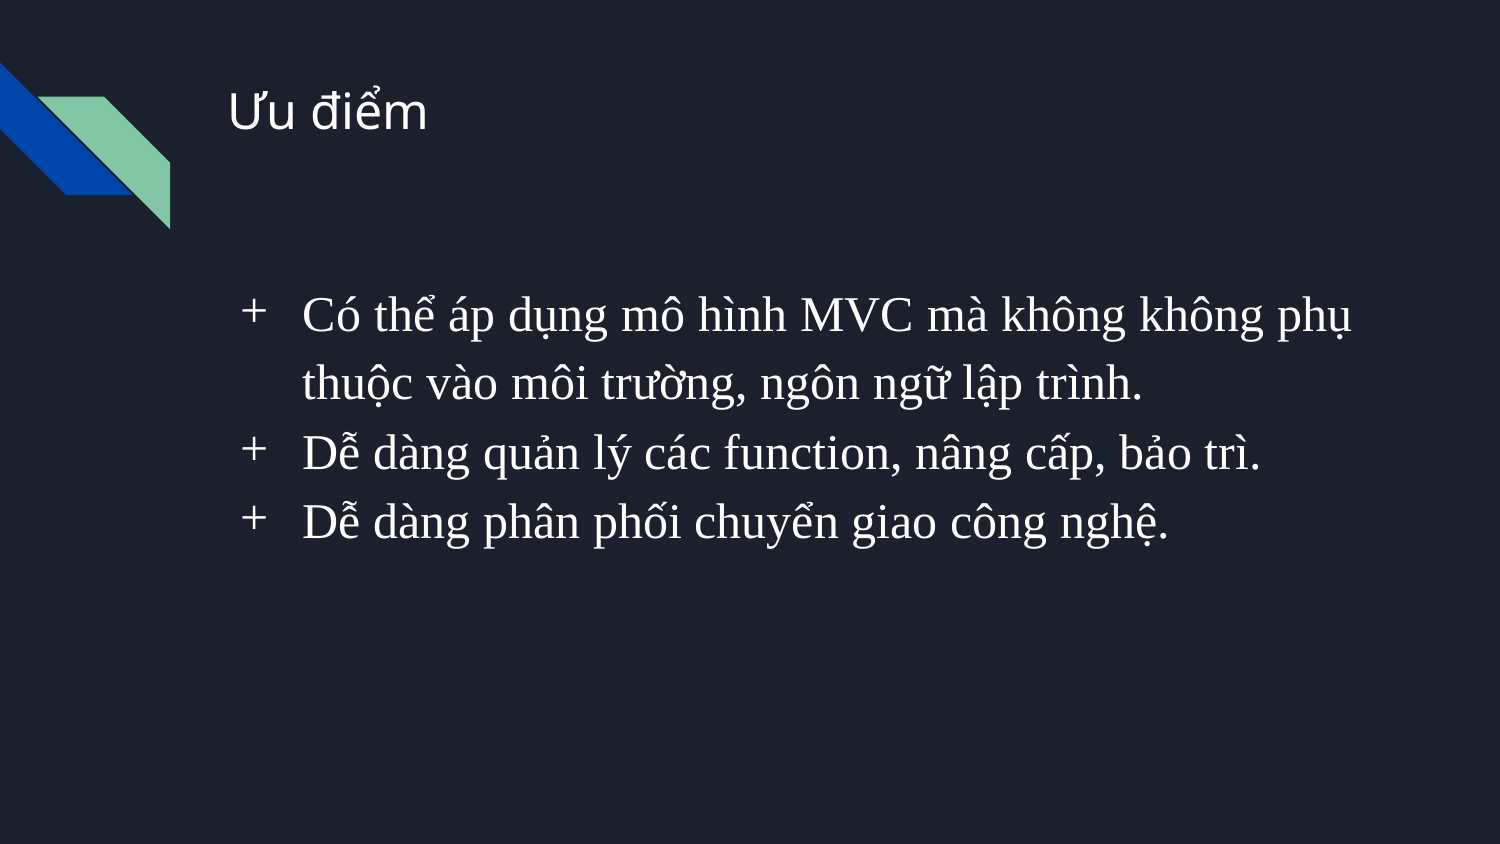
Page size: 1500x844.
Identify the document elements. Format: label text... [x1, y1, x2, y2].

list Có thể áp dụng mô hình MVC mà không không phụ thuộc vào môi trường, ngôn ngữ lập trình. Dễ dàng quản lý các function, nâng cấp, bảo trì. Dễ dàng phân phối chuyển giao công nghệ. [212, 257, 1368, 735]
title Ưu điểm [212, 64, 1368, 215]
